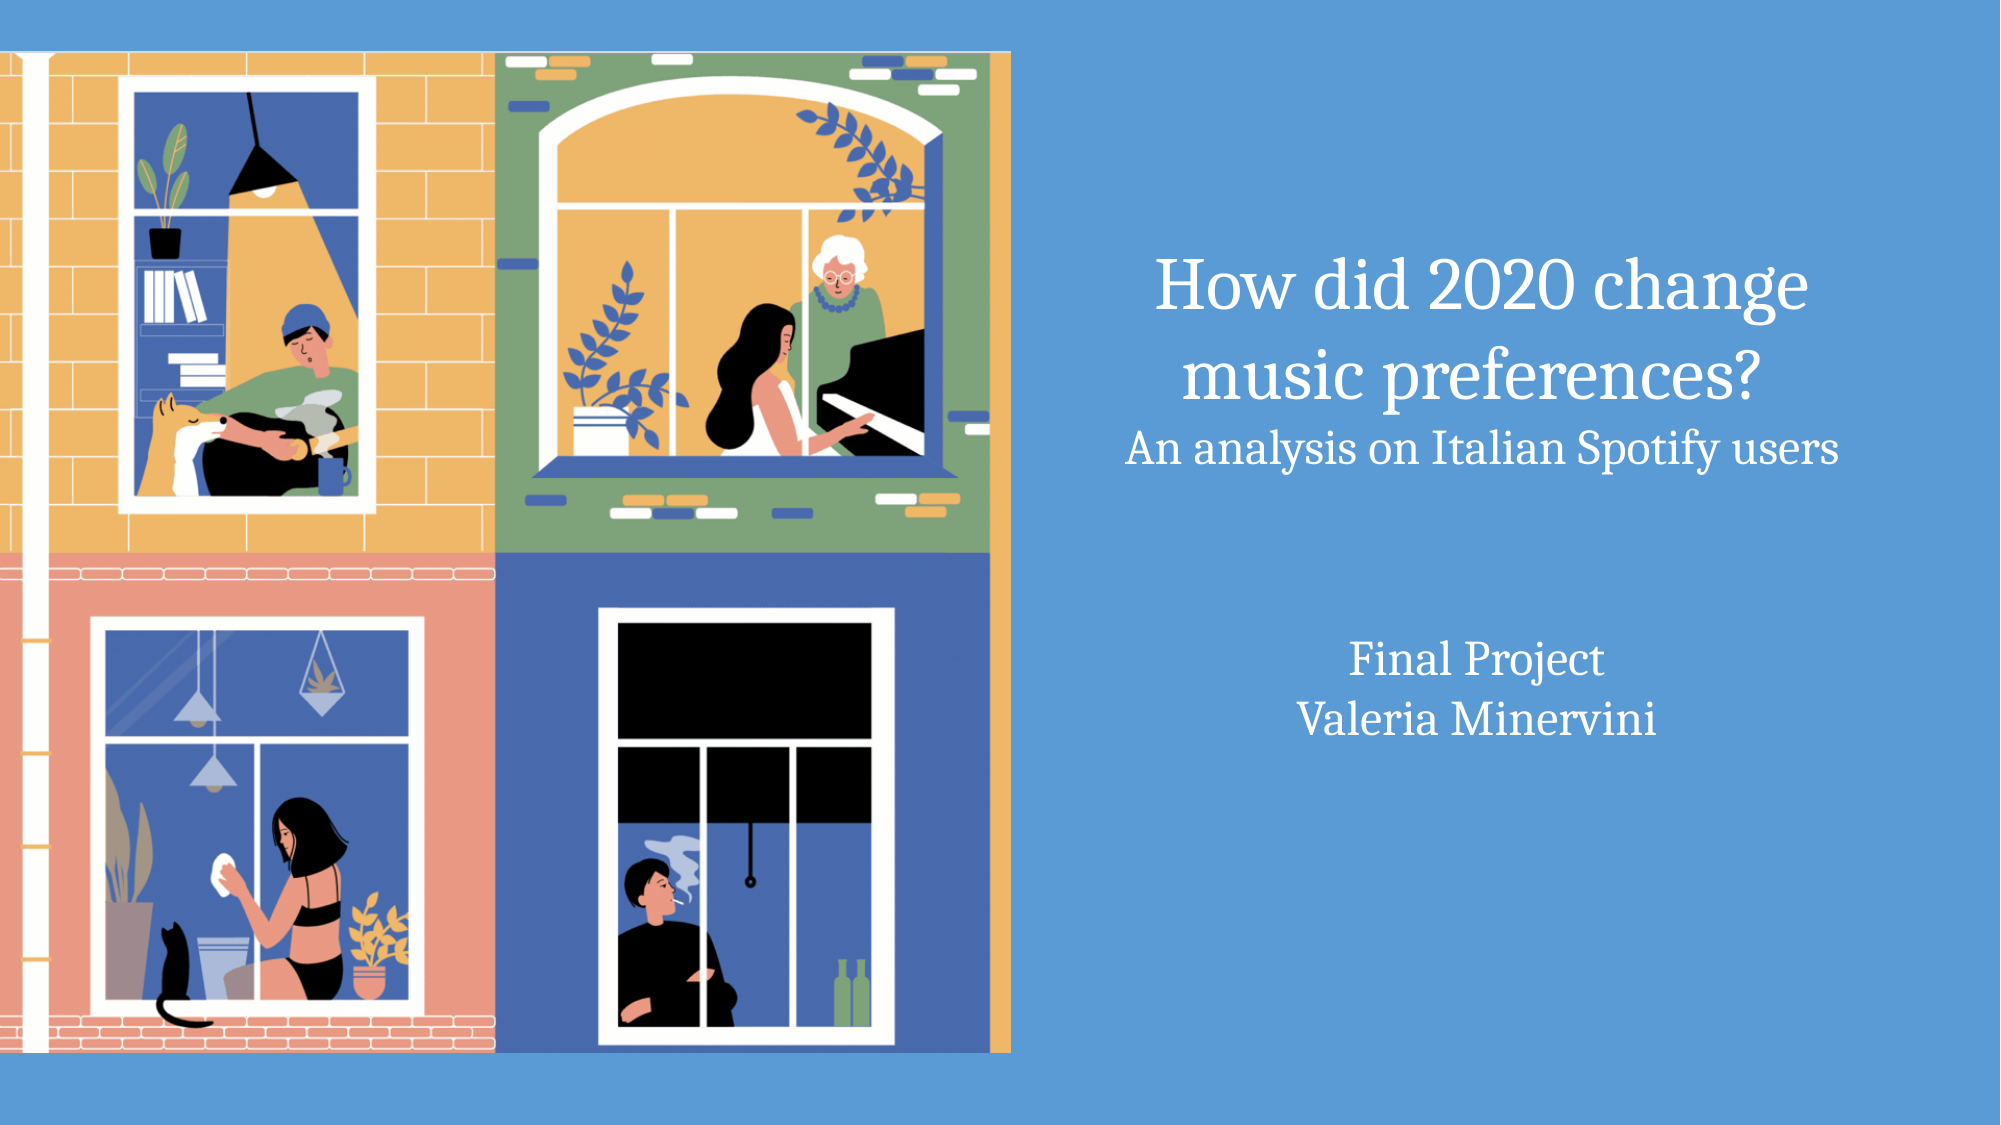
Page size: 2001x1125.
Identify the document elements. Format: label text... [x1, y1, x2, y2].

picture [0, 51, 1011, 1053]
text_box How did 2020 change music preferences? An analysis on Italian Spotify users Final Project Valeria Minervini [1085, 137, 1880, 843]
